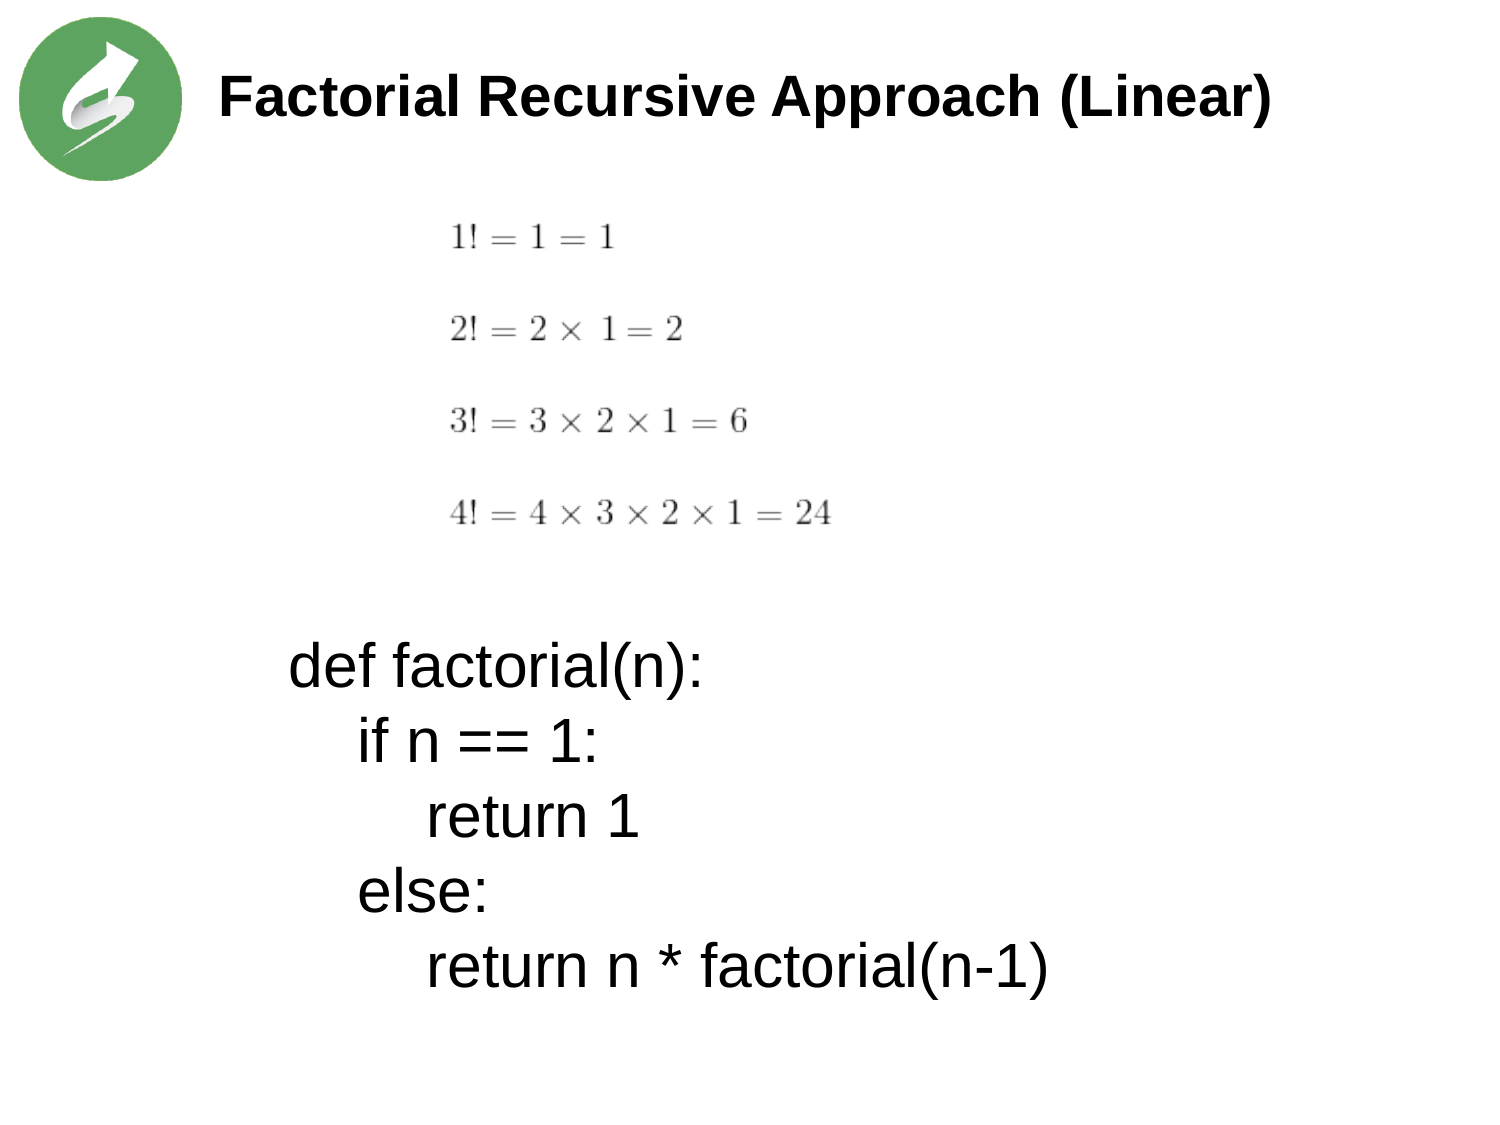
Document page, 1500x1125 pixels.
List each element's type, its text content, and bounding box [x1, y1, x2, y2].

picture [17, 16, 183, 181]
picture [448, 222, 835, 529]
text_box def factorial(n): if n == 1: return 1 else: return n * factorial(n-1) [288, 624, 1173, 1000]
text_box Factorial Recursive Approach (Linear) [218, 58, 1274, 269]
